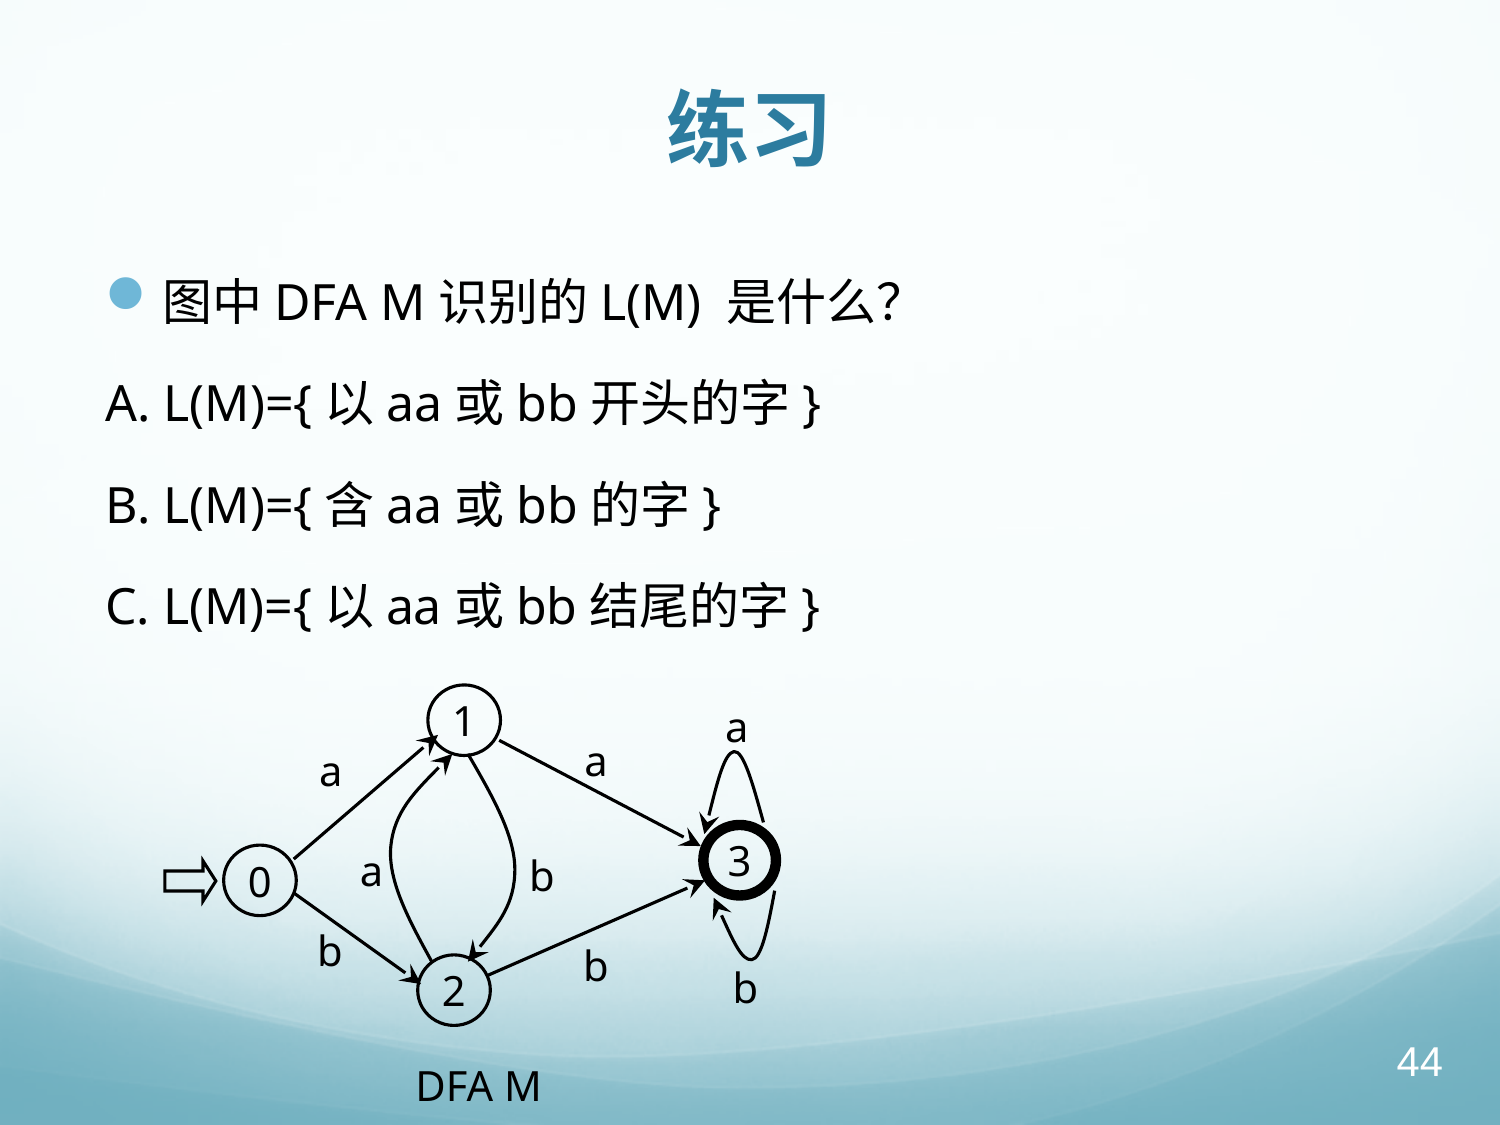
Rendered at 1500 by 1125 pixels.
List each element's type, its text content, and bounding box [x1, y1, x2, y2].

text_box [164, 684, 782, 1125]
slide_number 44 [1295, 1029, 1459, 1090]
title 练习 [90, 17, 1410, 237]
list 图中DFA M识别的L(M) 是什么？ A. L(M)={以aa或bb开头的字} B. L(M)={含aa或bb的字} C. L(M)={以aa或bb结尾的字} [90, 262, 1410, 975]
